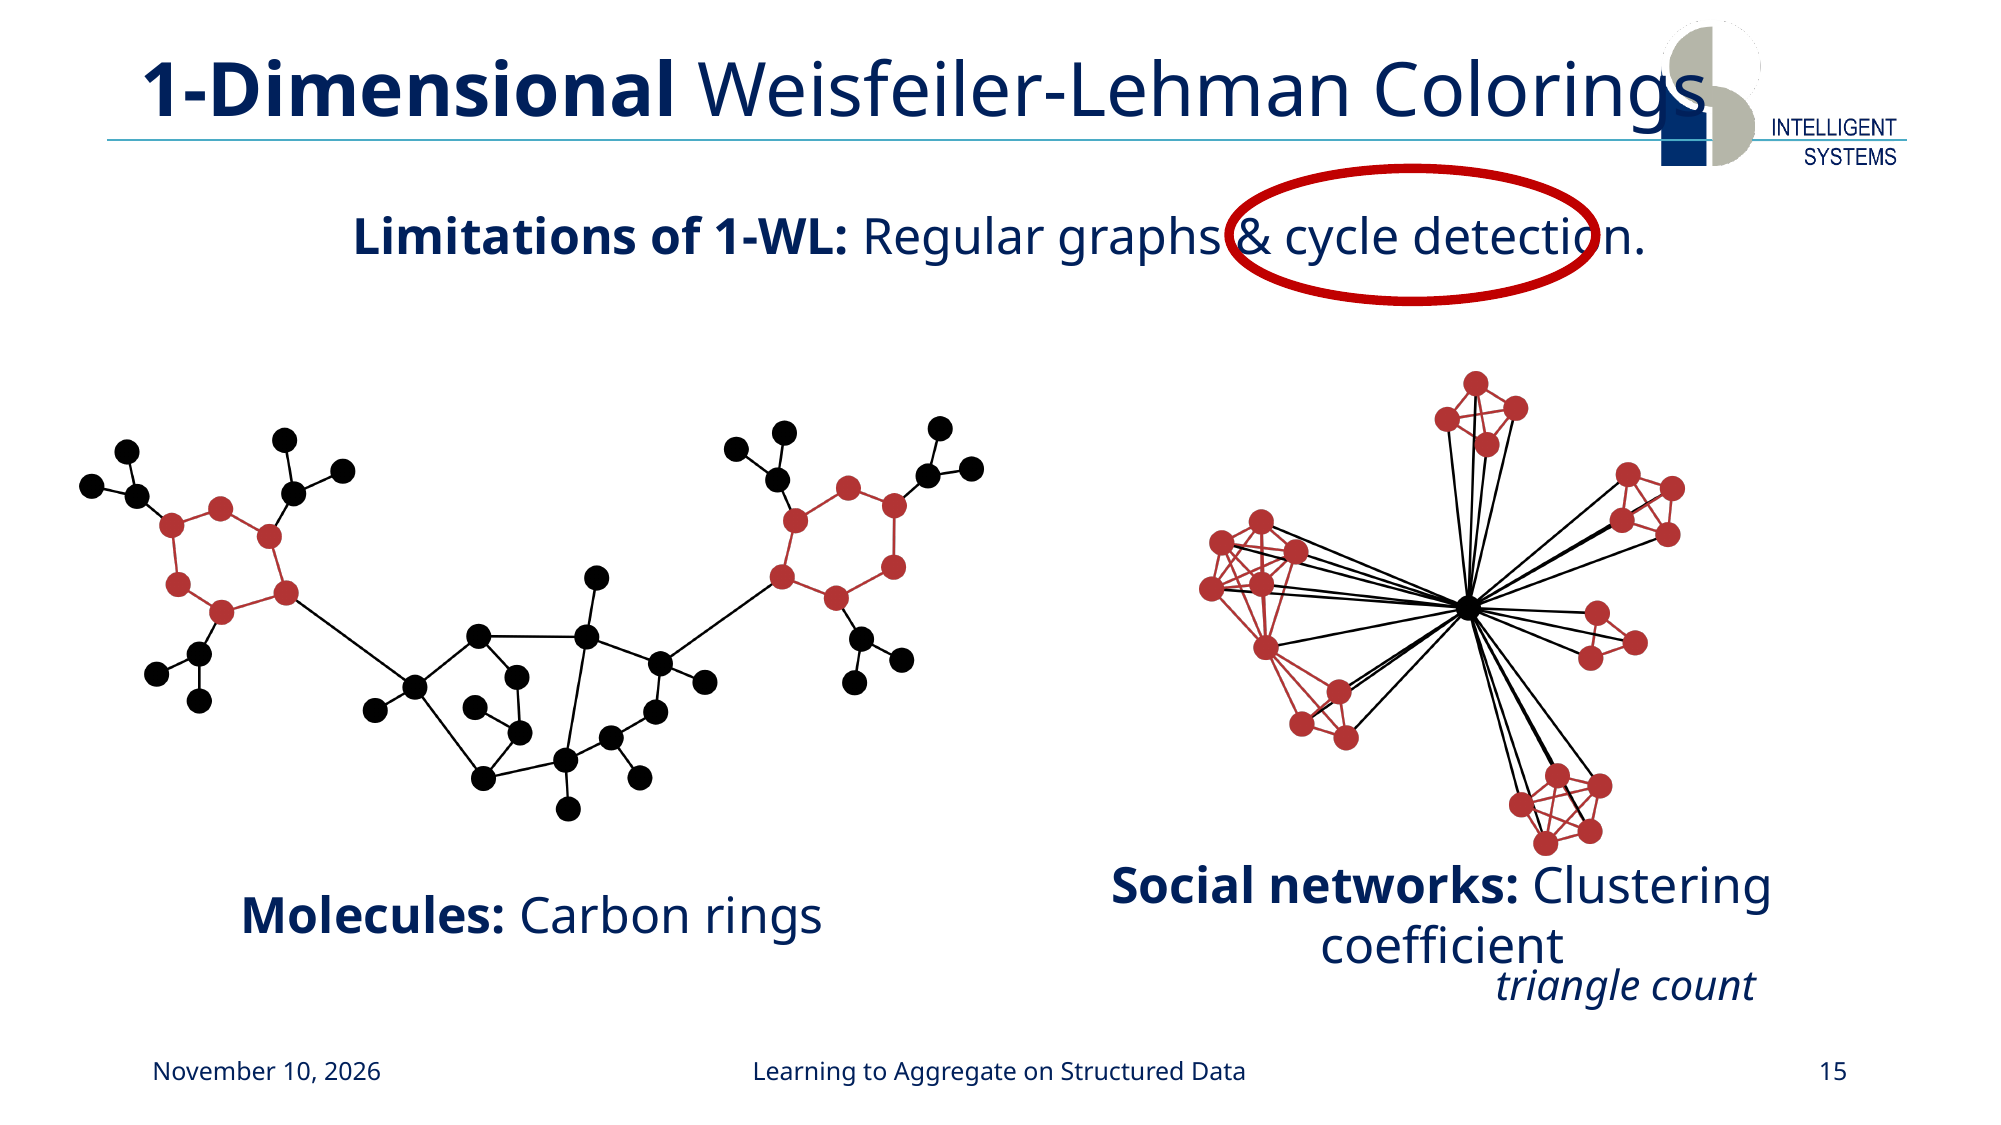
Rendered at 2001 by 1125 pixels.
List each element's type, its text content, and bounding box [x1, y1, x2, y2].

text_box Limitations of 1-WL: Regular graphs & cycle detection. [243, 176, 1318, 294]
title 1-Dimensional Weisfeiler-Lehman Colorings [125, 31, 1863, 141]
text_box Molecules: Carbon rings [222, 855, 843, 972]
picture [1199, 371, 1686, 856]
picture [1661, 19, 1903, 139]
picture [1661, 141, 1903, 172]
text_box [1227, 167, 1597, 303]
footer Learning to Aggregate on Structured Data [662, 1042, 1338, 1103]
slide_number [137, 1042, 588, 1103]
text_box Limitations of 1-WL: Regular graphs & cycle detection. [1507, 176, 1756, 294]
slide_number 15 [1412, 1042, 1863, 1103]
picture [79, 416, 985, 822]
text_box Social networks: Clustering coefficient [1012, 855, 1873, 972]
